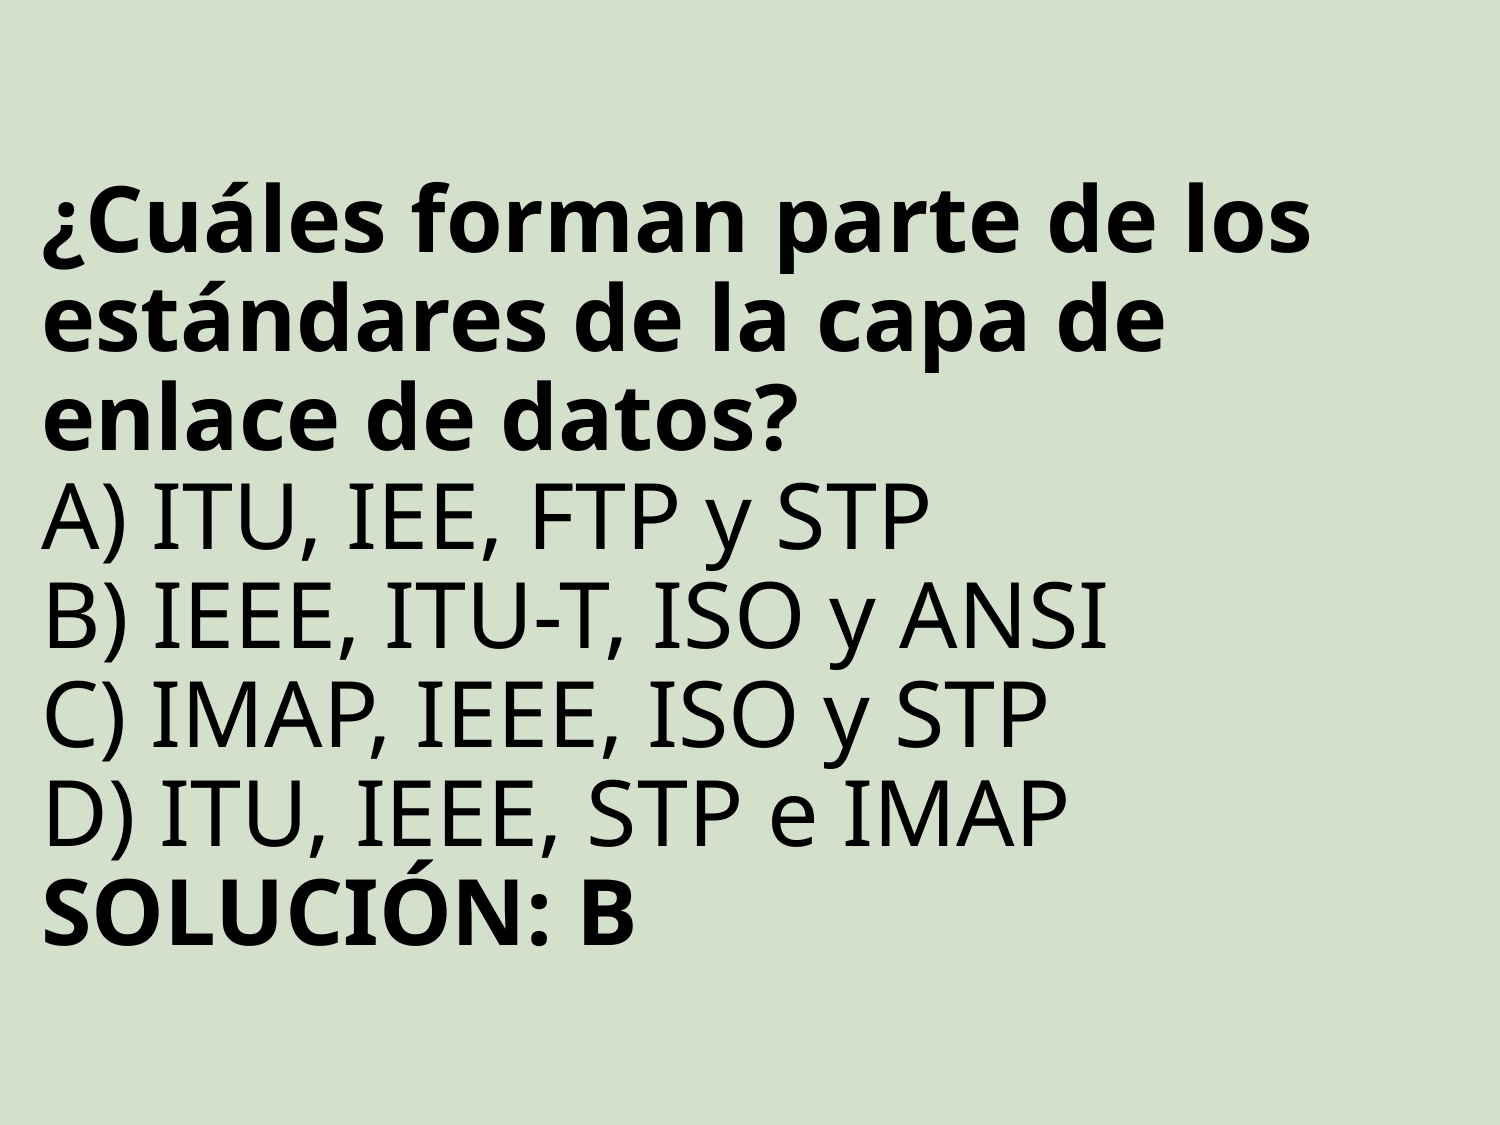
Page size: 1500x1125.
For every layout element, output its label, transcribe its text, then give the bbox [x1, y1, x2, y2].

title ¿Cuáles forman parte de los estándares de la capa de enlace de datos? A) ITU, IEE, FTP y STP B) IEEE, ITU-T, ISO y ANSI C) IMAP, IEEE, ISO y STP D) ITU, IEEE, STP e IMAP SOLUCIÓN: B [26, 166, 1469, 960]
